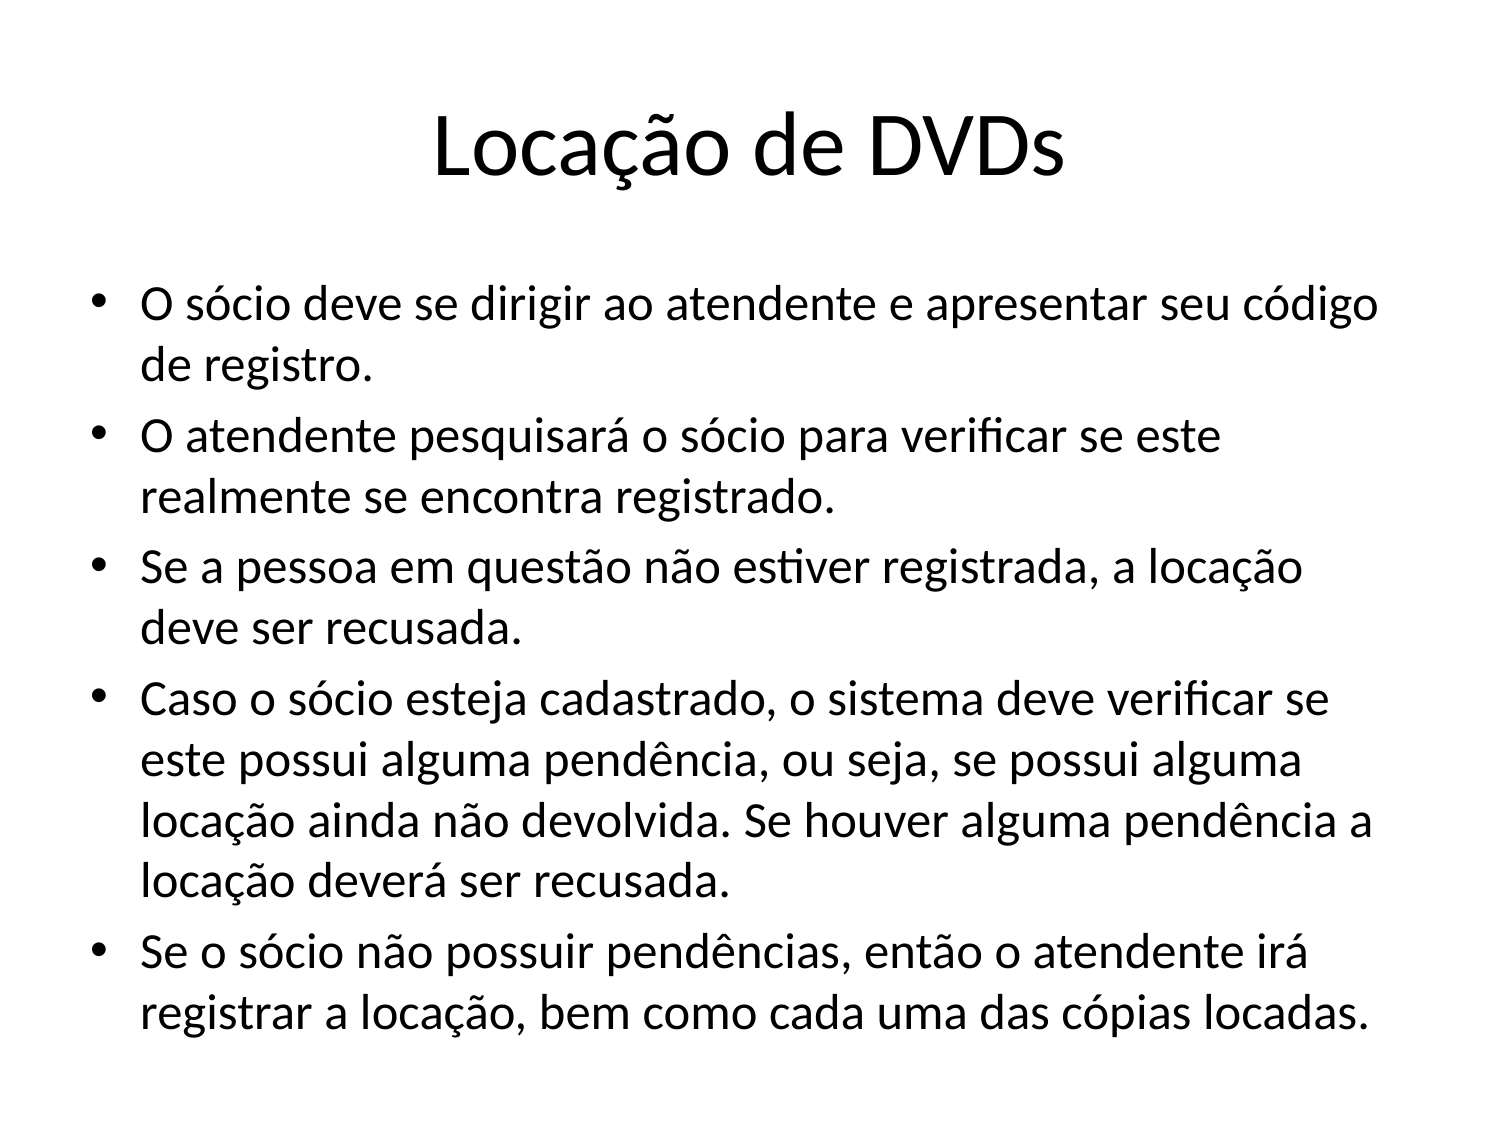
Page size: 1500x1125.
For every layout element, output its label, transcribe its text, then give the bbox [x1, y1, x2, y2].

list O sócio deve se dirigir ao atendente e apresentar seu código de registro. O atendente pesquisará o sócio para verificar se este realmente se encontra registrado. Se a pessoa em questão não estiver registrada, a locação deve ser recusada. Caso o sócio esteja cadastrado, o sistema deve verificar se este possui alguma pendência, ou seja, se possui alguma locação ainda não devolvida. Se houver alguma pendência a locação deverá ser recusada. Se o sócio não possuir pendências, então o atendente irá registrar a locação, bem como cada uma das cópias locadas. [75, 262, 1425, 1059]
title Locação de DVDs [75, 45, 1425, 233]
